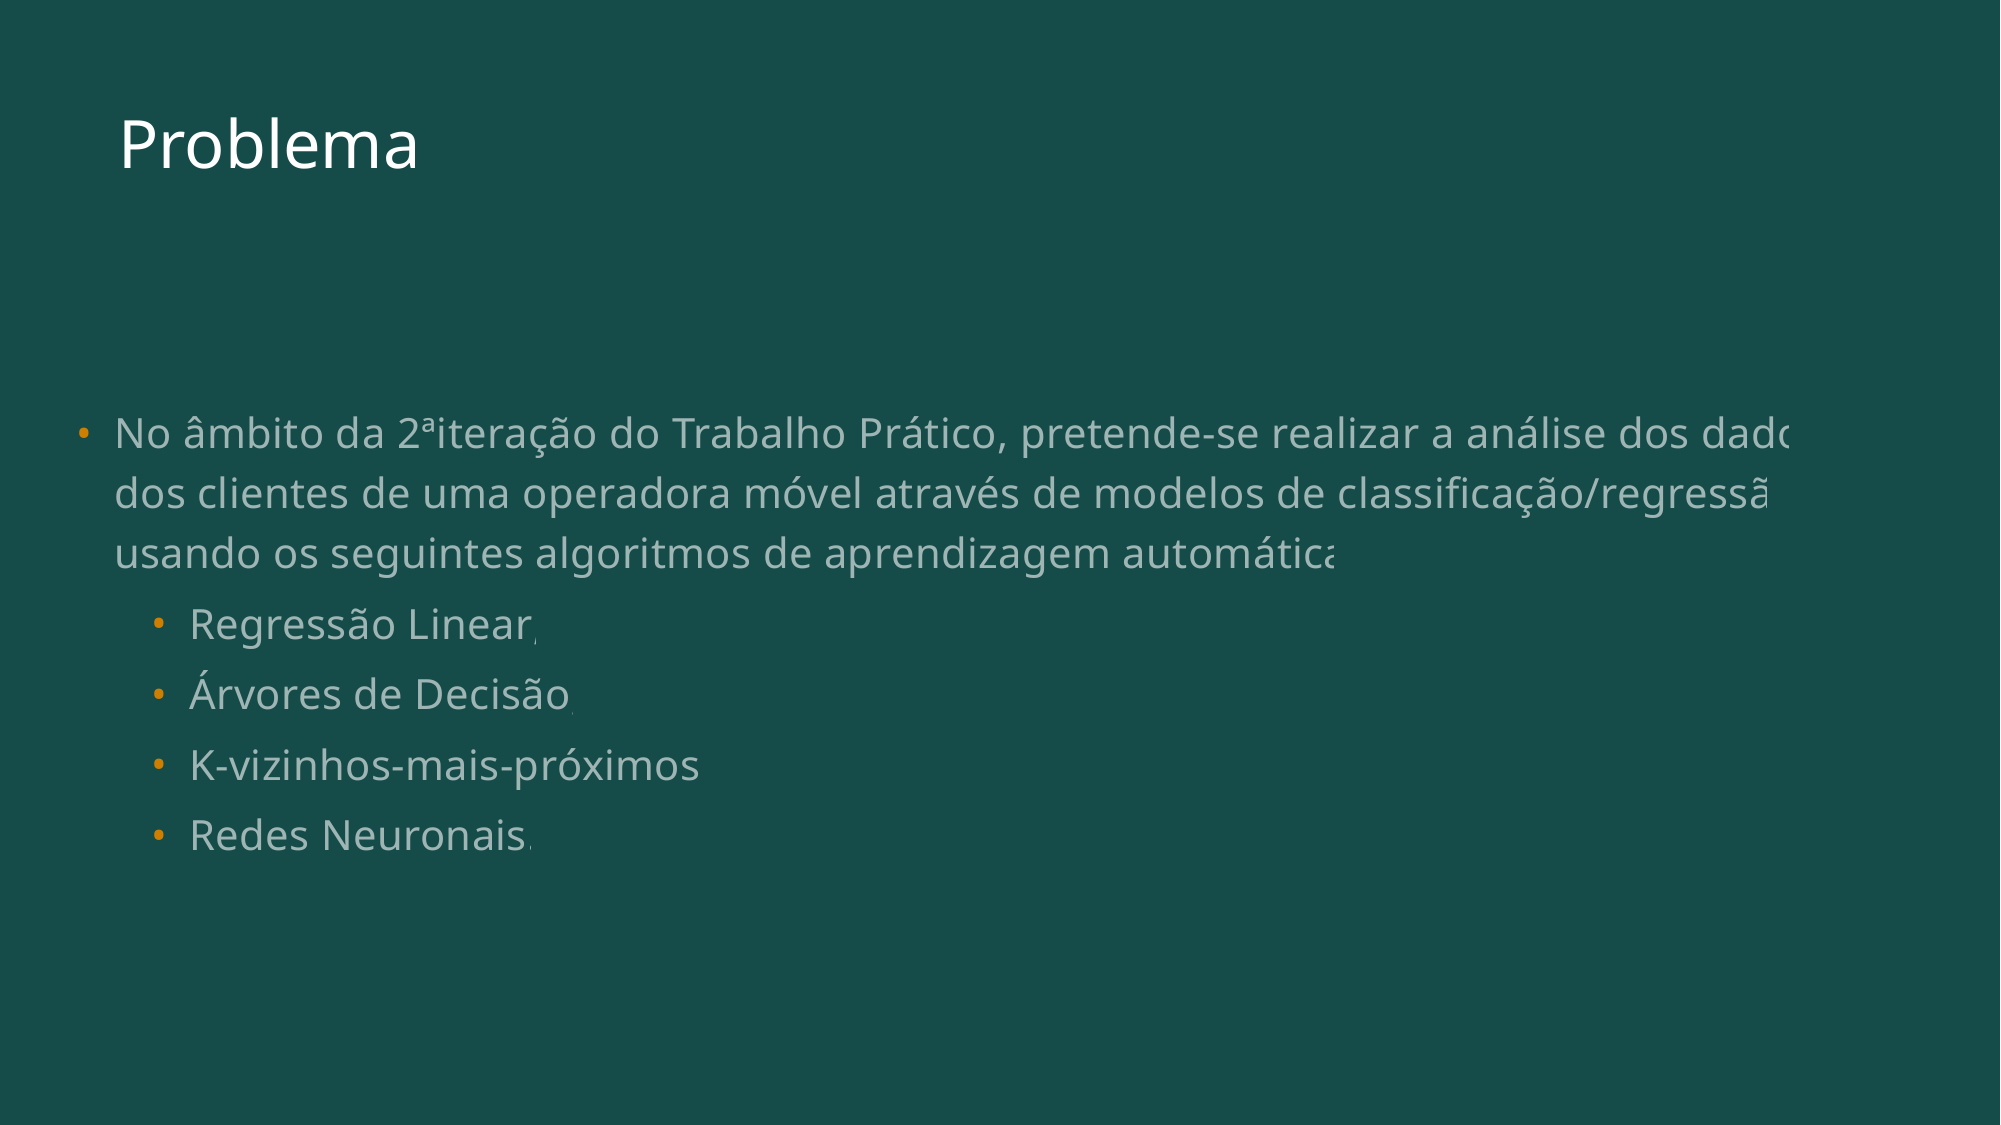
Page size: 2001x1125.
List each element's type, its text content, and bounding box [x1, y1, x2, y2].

list No âmbito da 2ªiteração do Trabalho Prático, pretende-se realizar a análise dos dados dos clientes de uma operadora móvel através de modelos de classificação/regressão usando os seguintes algoritmos de aprendizagem automática: Regressão Linear; Árvores de Decisão; K-vizinhos-mais-próximos; Redes Neuronais. [76, 397, 1837, 927]
title Problema [118, 101, 1878, 344]
